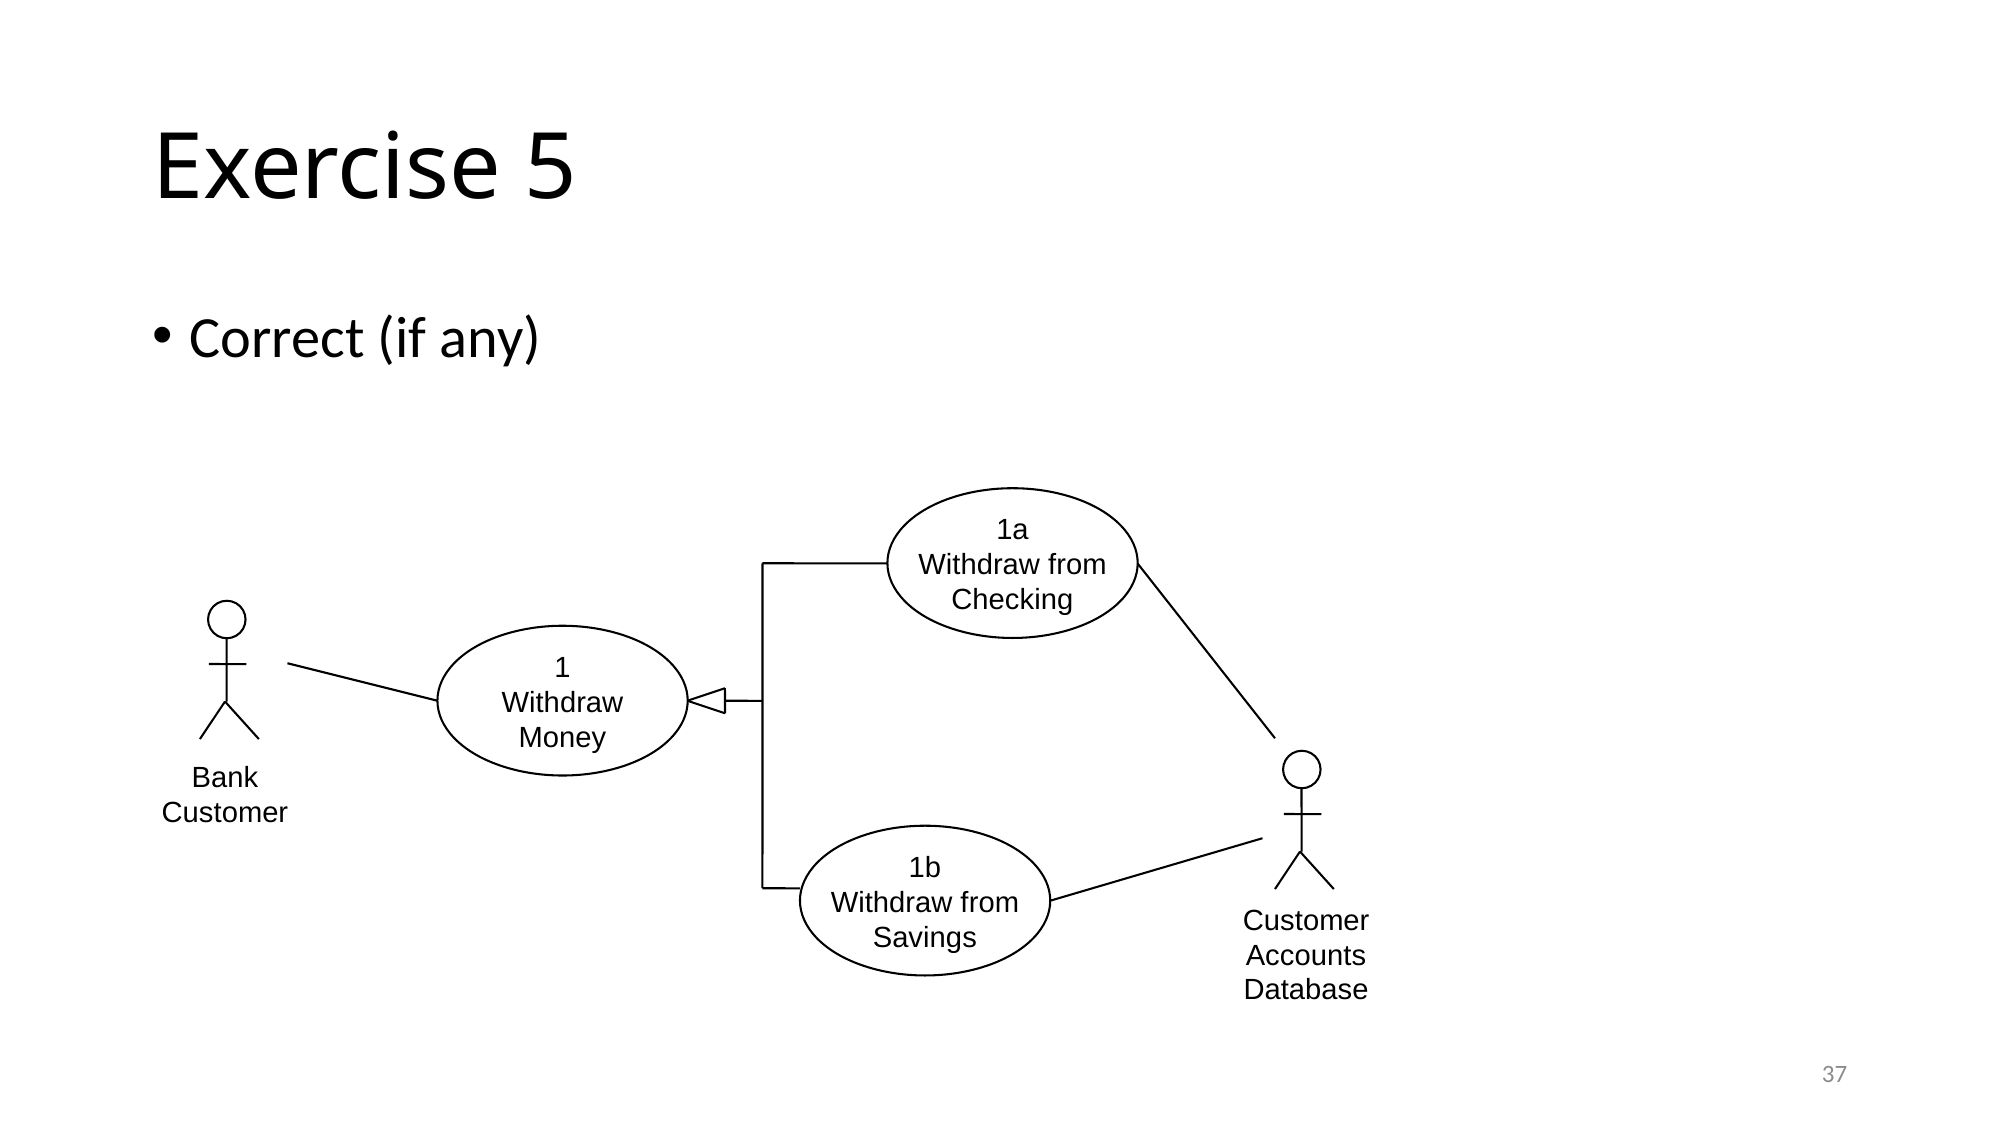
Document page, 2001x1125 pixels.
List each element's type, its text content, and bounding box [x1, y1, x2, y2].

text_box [1224, 750, 1388, 1014]
text_box 1b Withdraw from Savings [798, 824, 1052, 977]
slide_number 37 [1412, 1042, 1863, 1103]
title Exercise 5 [137, 59, 1863, 278]
text_box 1a Withdraw from Checking [886, 487, 1139, 640]
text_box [687, 688, 725, 714]
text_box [137, 600, 313, 836]
list Correct (if any) [137, 299, 1863, 1014]
text_box 1 Withdraw Money [436, 624, 687, 777]
